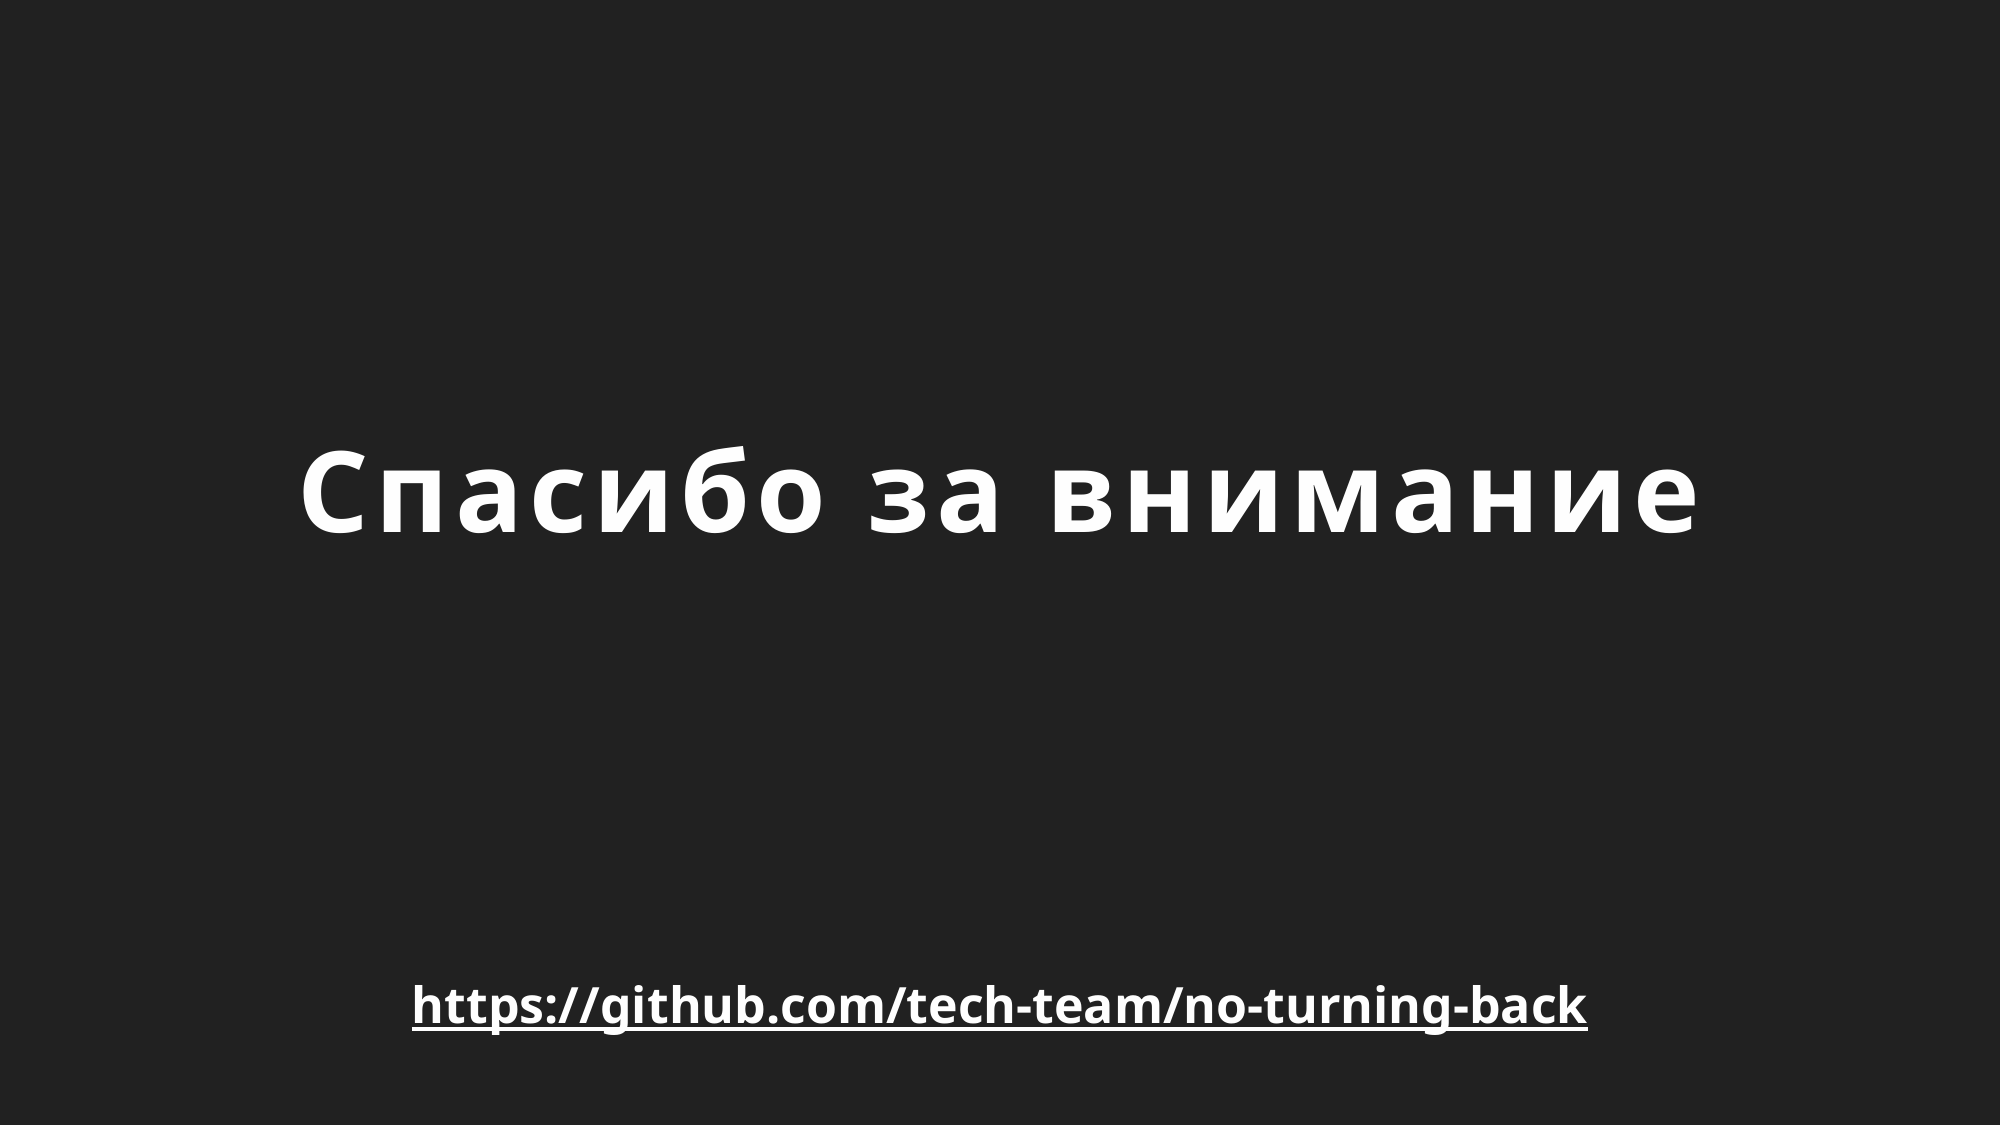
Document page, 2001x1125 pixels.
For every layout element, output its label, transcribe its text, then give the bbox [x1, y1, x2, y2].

text_box Спасибо за внимание [0, 73, 2000, 903]
text_box https://github.com/tech-team/no-turning-back [0, 965, 2000, 1125]
